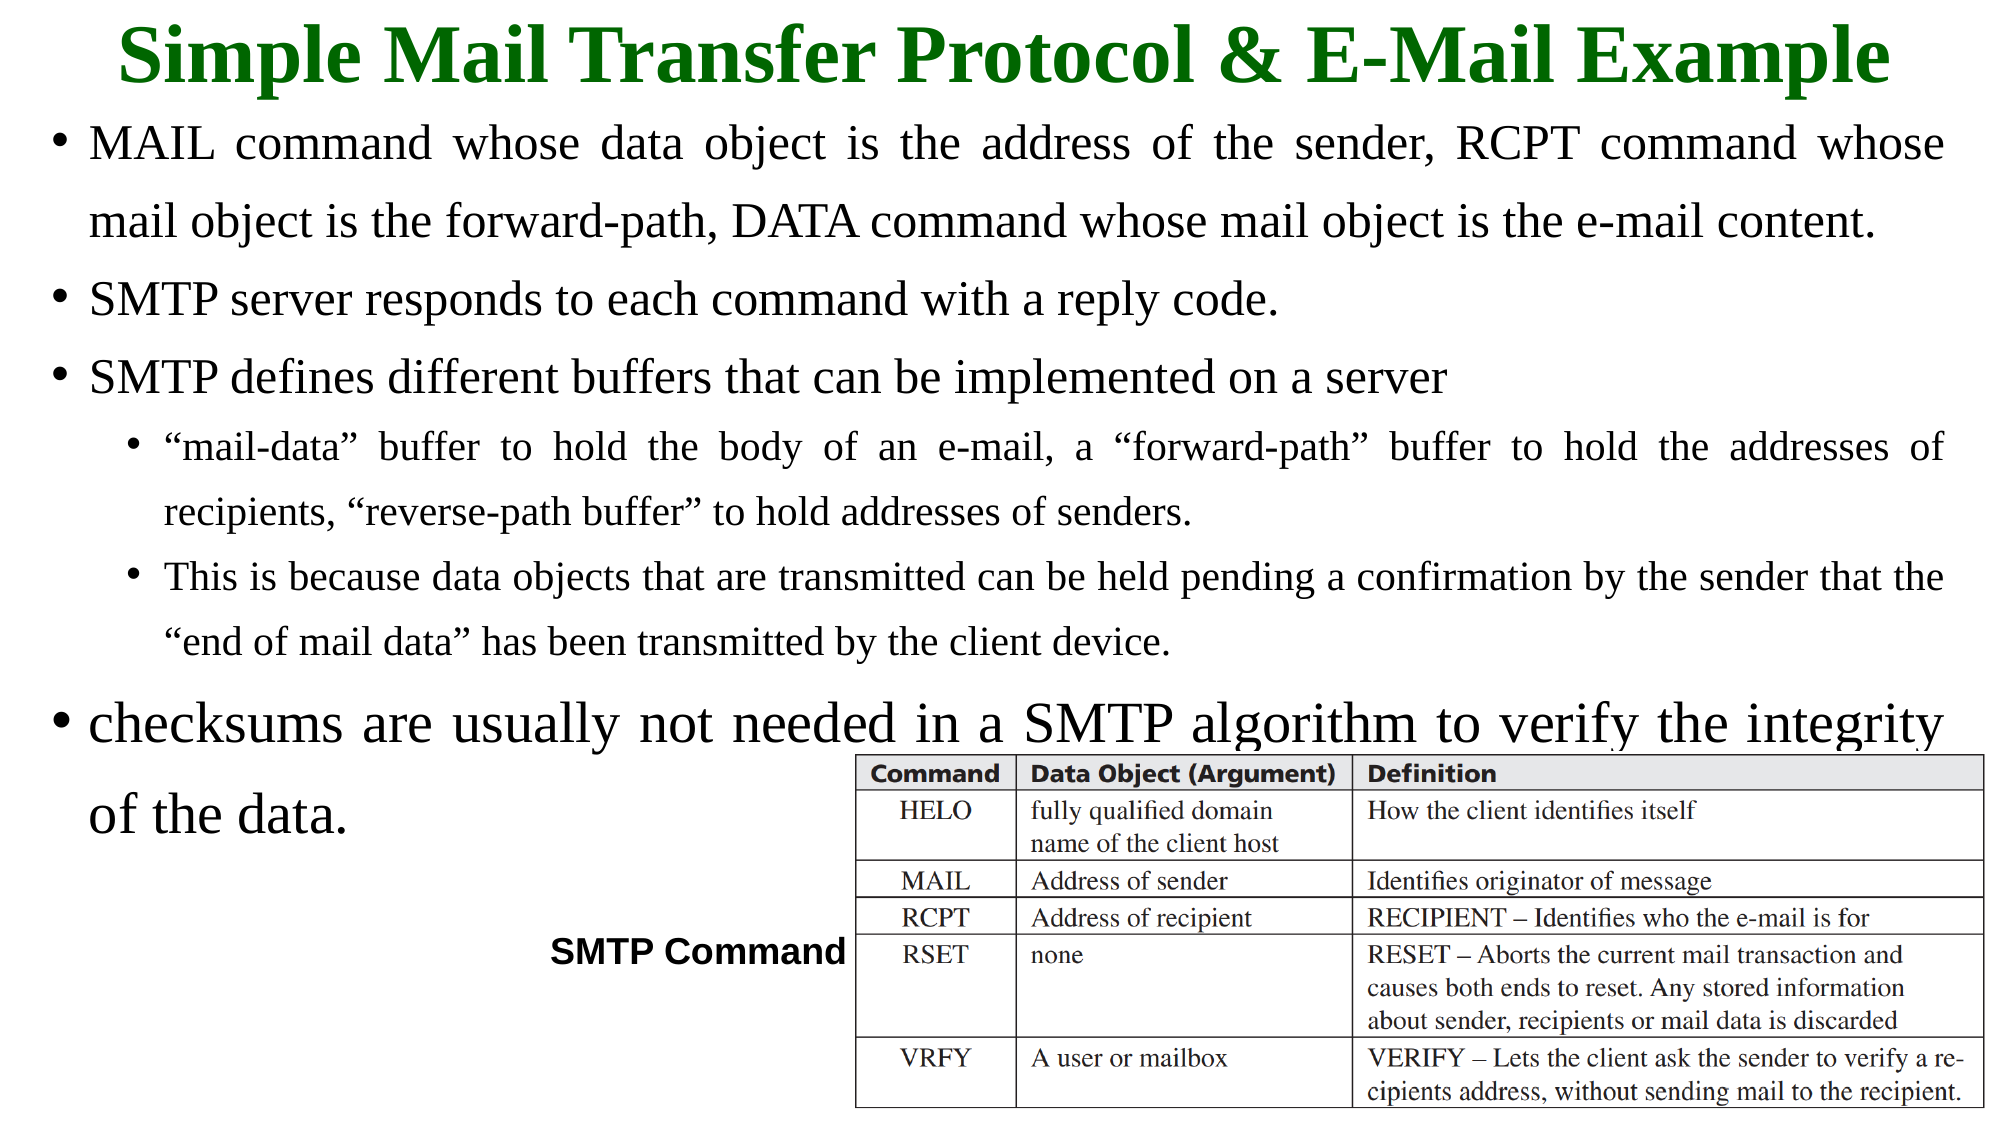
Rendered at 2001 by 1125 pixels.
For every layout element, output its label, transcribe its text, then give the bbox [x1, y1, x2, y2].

picture [852, 751, 1989, 1110]
title Simple Mail Transfer Protocol & E-Mail Example [39, 0, 1950, 84]
list MAIL command whose data object is the address of the sender, RCPT command whose mail object is the forward-path, DATA command whose mail object is the e-mail content. SMTP server responds to each command with a reply code. SMTP defines different buffers that can be implemented on a server “mail-data” buffer to hold the body of an e-mail, a “forward-path” buffer to hold the addresses of recipients, “reverse-path buffer” to hold addresses of senders. This is because data objects that are transmitted can be held pending a confirmation by the sender that the “end of mail data” has been transmitted by the client device. checksums are usually not needed in a SMTP algorithm to verify the integrity of the data. [36, 84, 1962, 1093]
text_box SMTP Command [535, 919, 852, 980]
